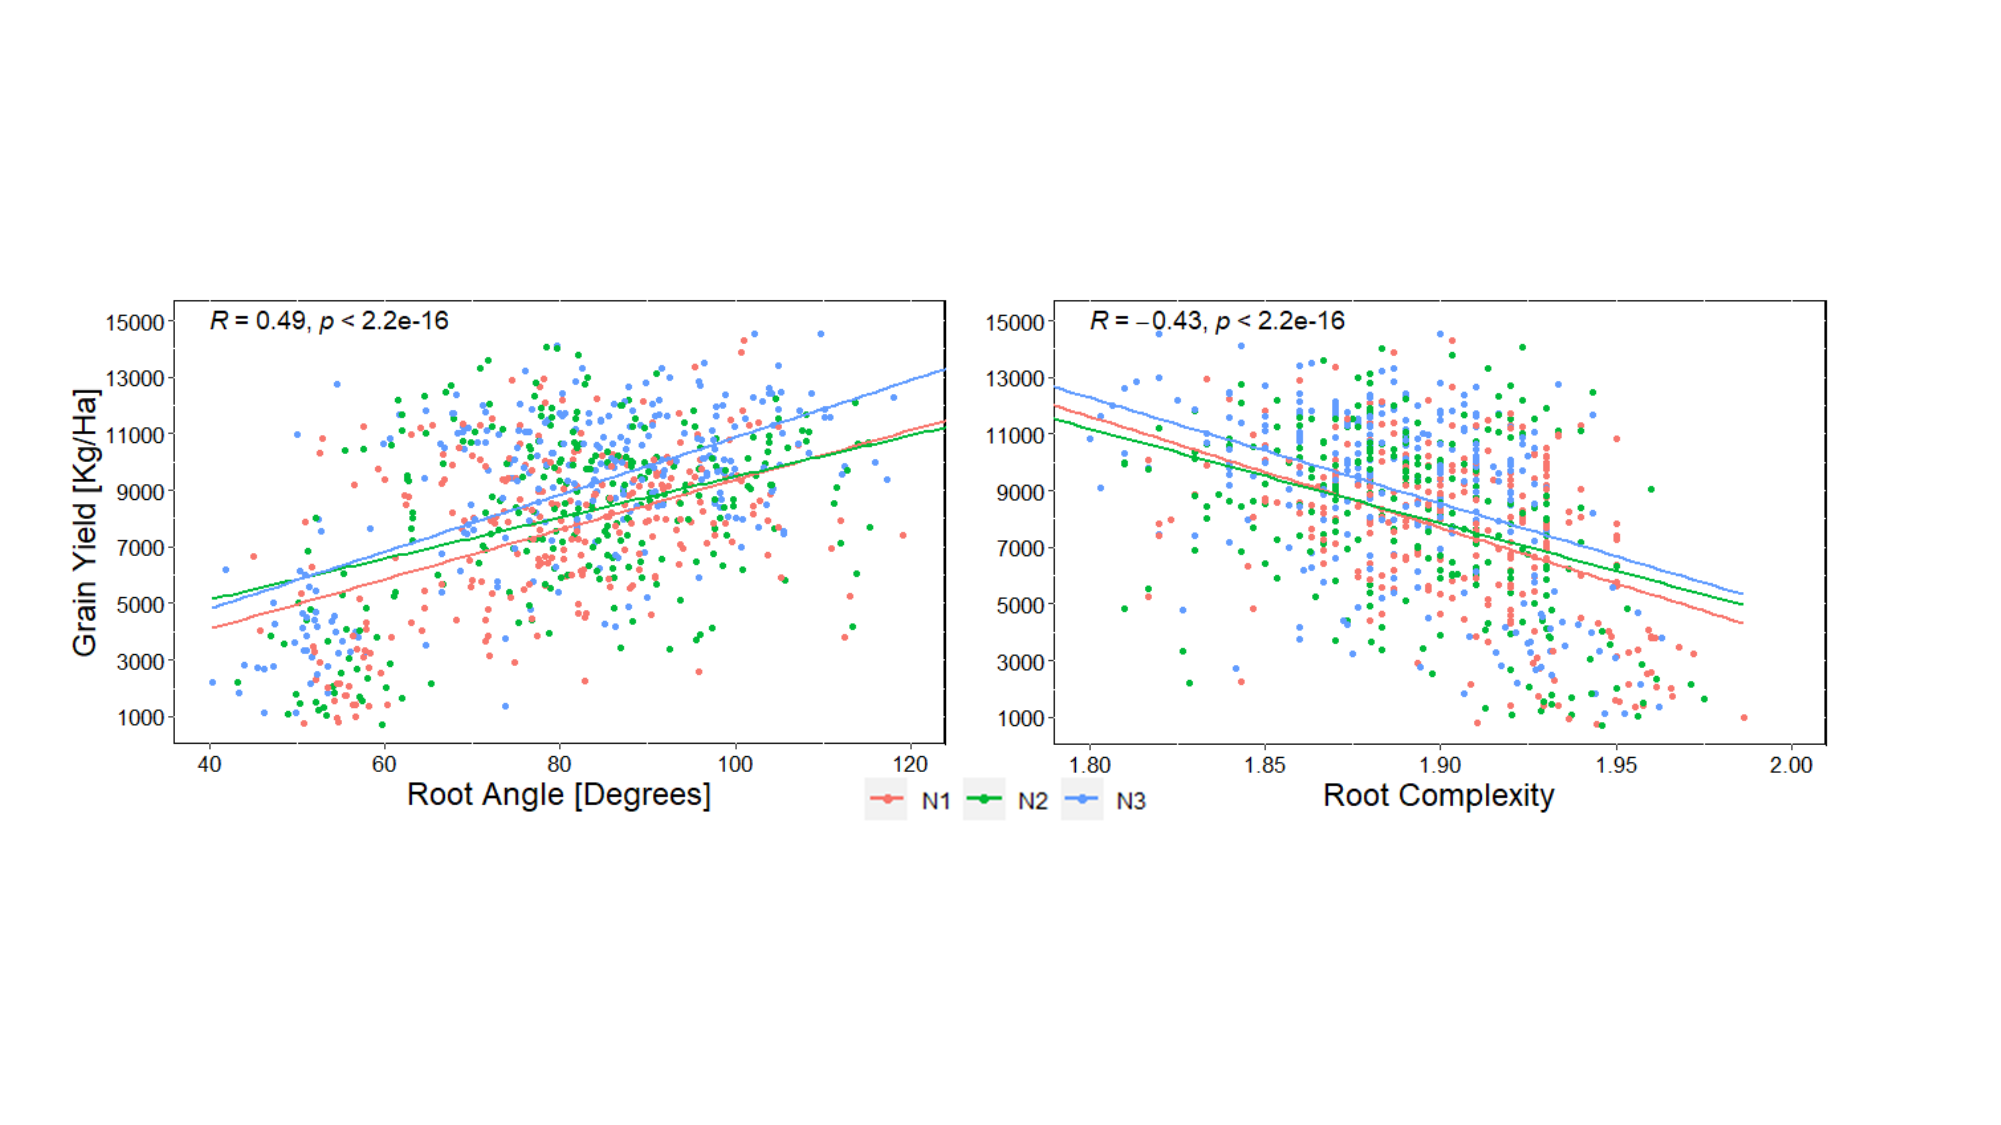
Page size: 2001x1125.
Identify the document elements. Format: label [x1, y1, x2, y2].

text_box [61, 291, 1844, 822]
